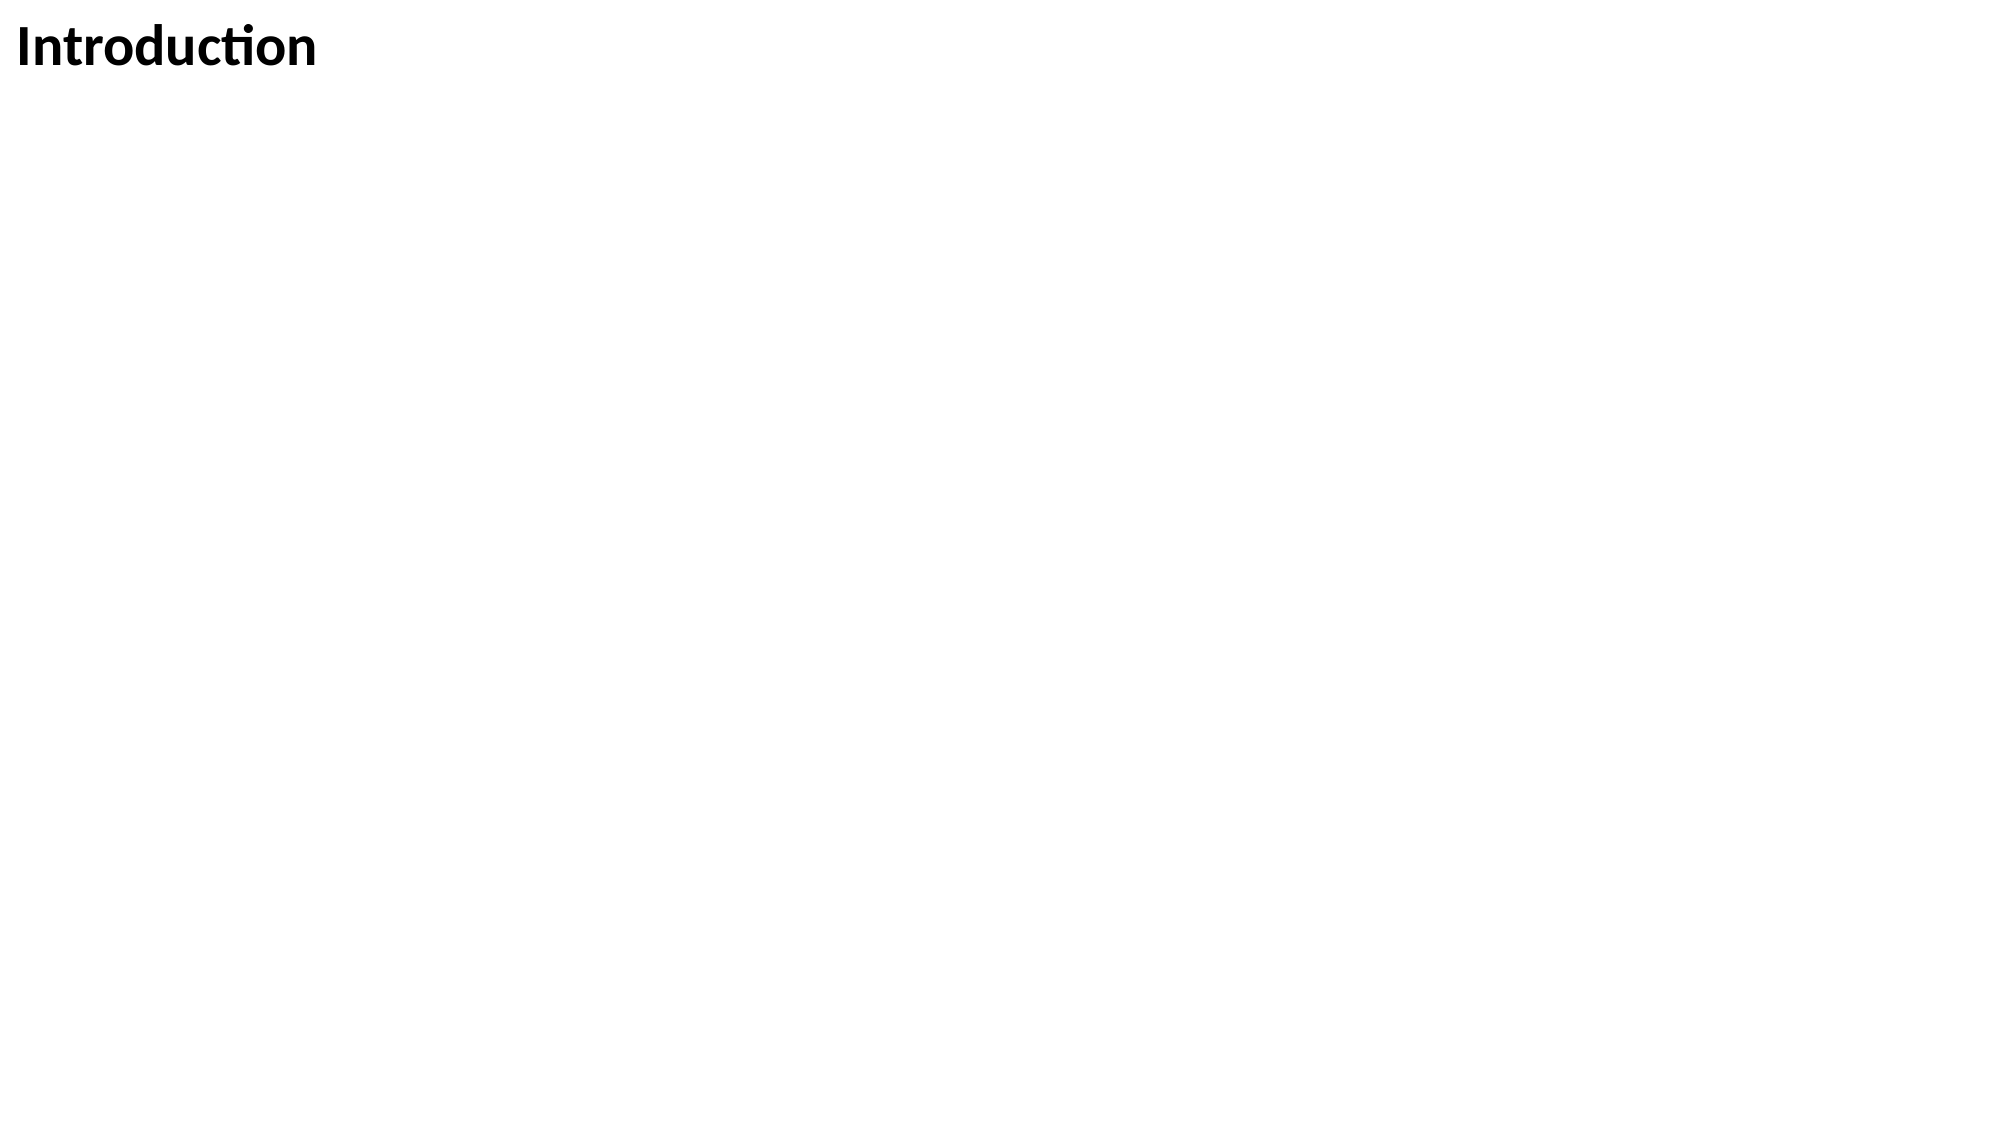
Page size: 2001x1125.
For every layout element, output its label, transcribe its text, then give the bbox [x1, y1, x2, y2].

text_box Introduction [2, 0, 334, 85]
